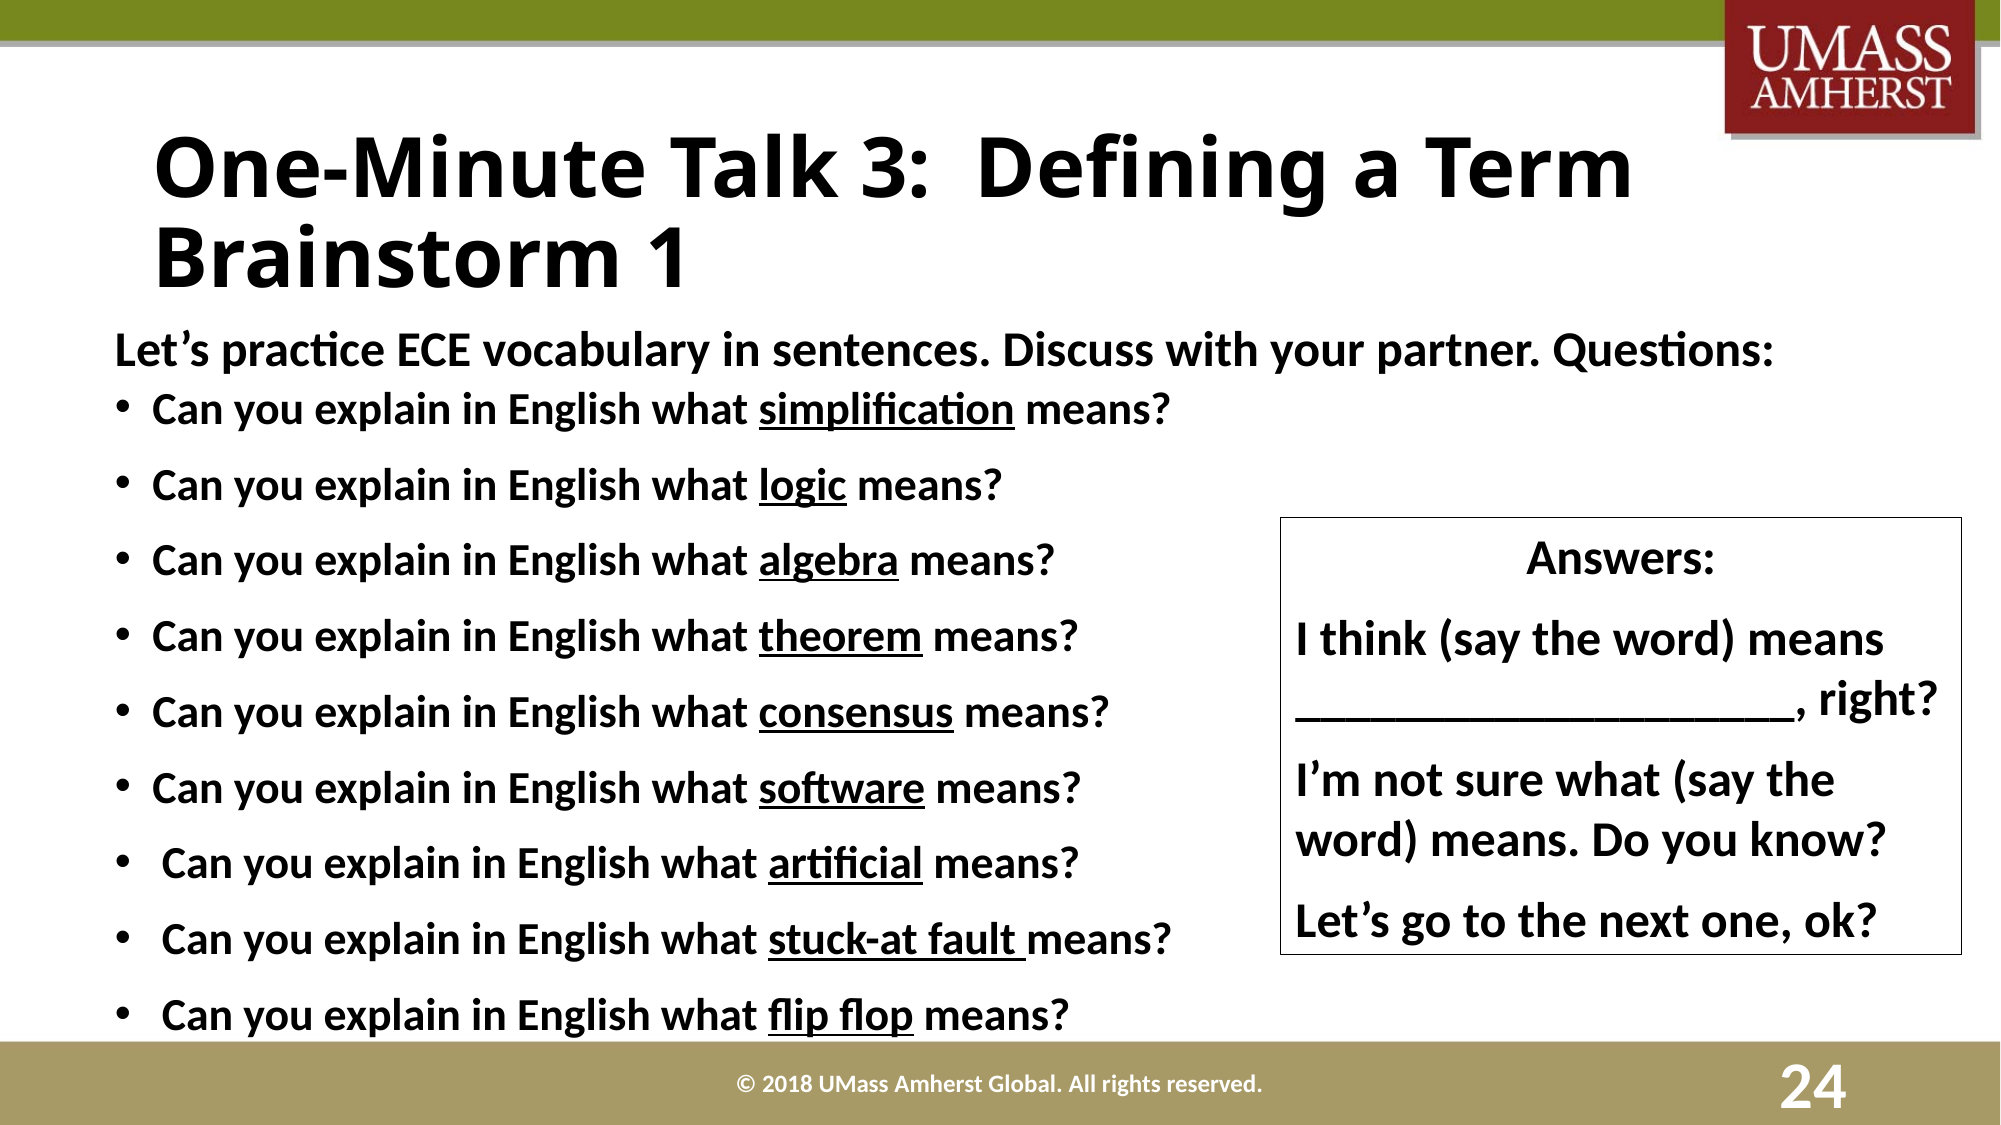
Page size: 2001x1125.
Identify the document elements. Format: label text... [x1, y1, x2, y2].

text_box Answers: I think (say the word) means ____________________, right? I’m not sure what (say the word) means. Do you know? Let’s go to the next one, ok? [1280, 517, 1962, 955]
picture [0, 0, 2001, 1125]
text_box Let’s practice ECE vocabulary in sentences. Discuss with your partner. Questions: [99, 315, 1863, 401]
list Can you explain in English what simplification means? Can you explain in English what logic means? Can you explain in English what algebra means? Can you explain in English what theorem means? Can you explain in English what consensus means? Can you explain in English what software means? Can you explain in English what artificial means? Can you explain in English what stuck-at fault means? Can you explain in English what flip flop means? [99, 370, 1900, 1053]
footer © 2018 UMass Amherst Global. All rights reserved. [662, 1052, 1338, 1113]
title One-Minute Talk 3: Defining a Term Brainstorm 1 [137, 113, 1863, 315]
slide_number 24 [1412, 1052, 1863, 1113]
